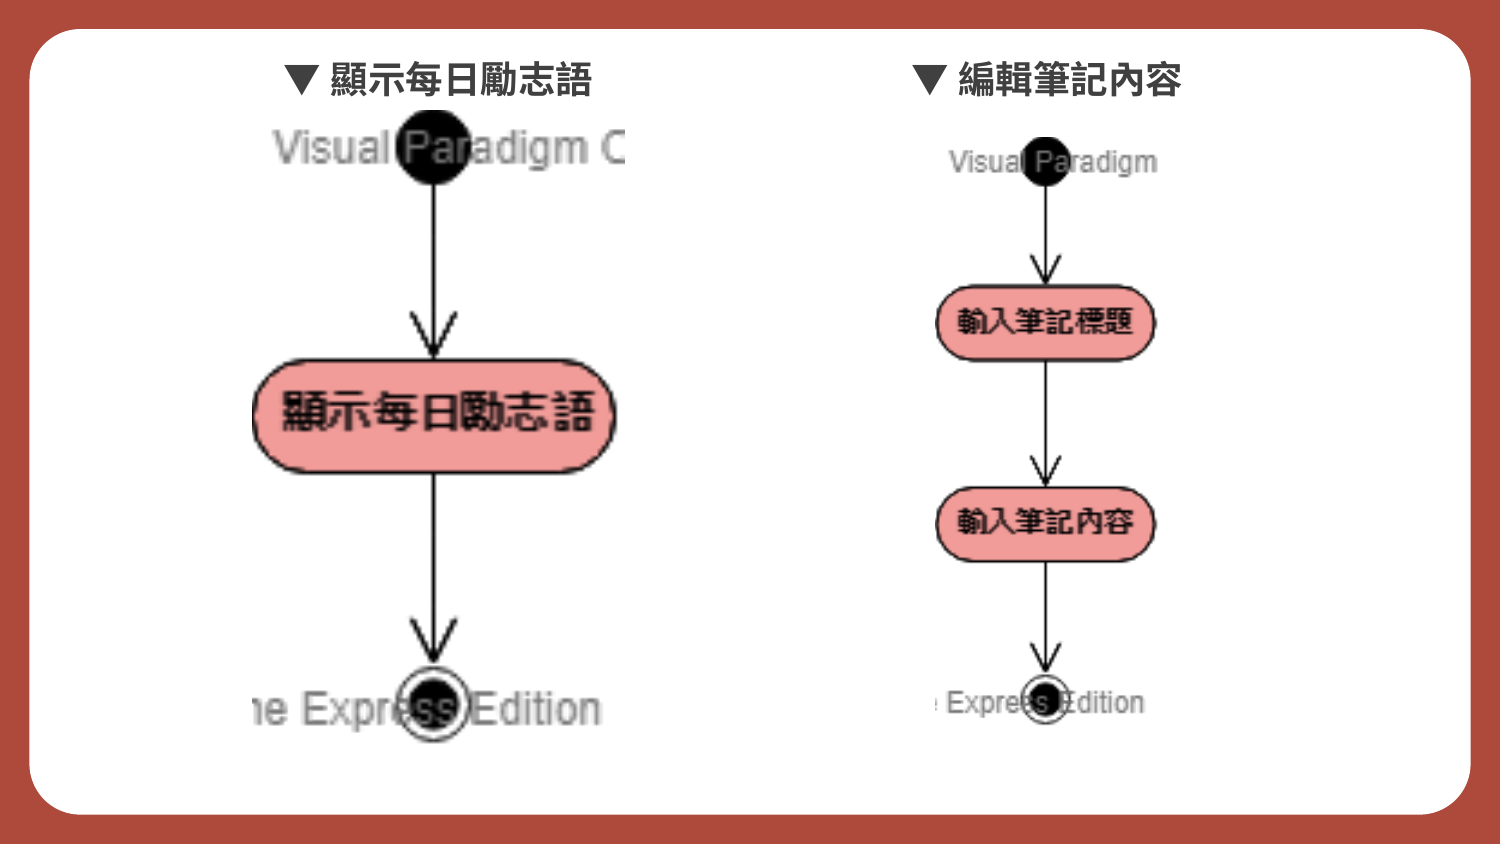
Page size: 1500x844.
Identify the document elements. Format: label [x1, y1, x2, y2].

text_box [899, 47, 1196, 731]
text_box [252, 48, 626, 751]
